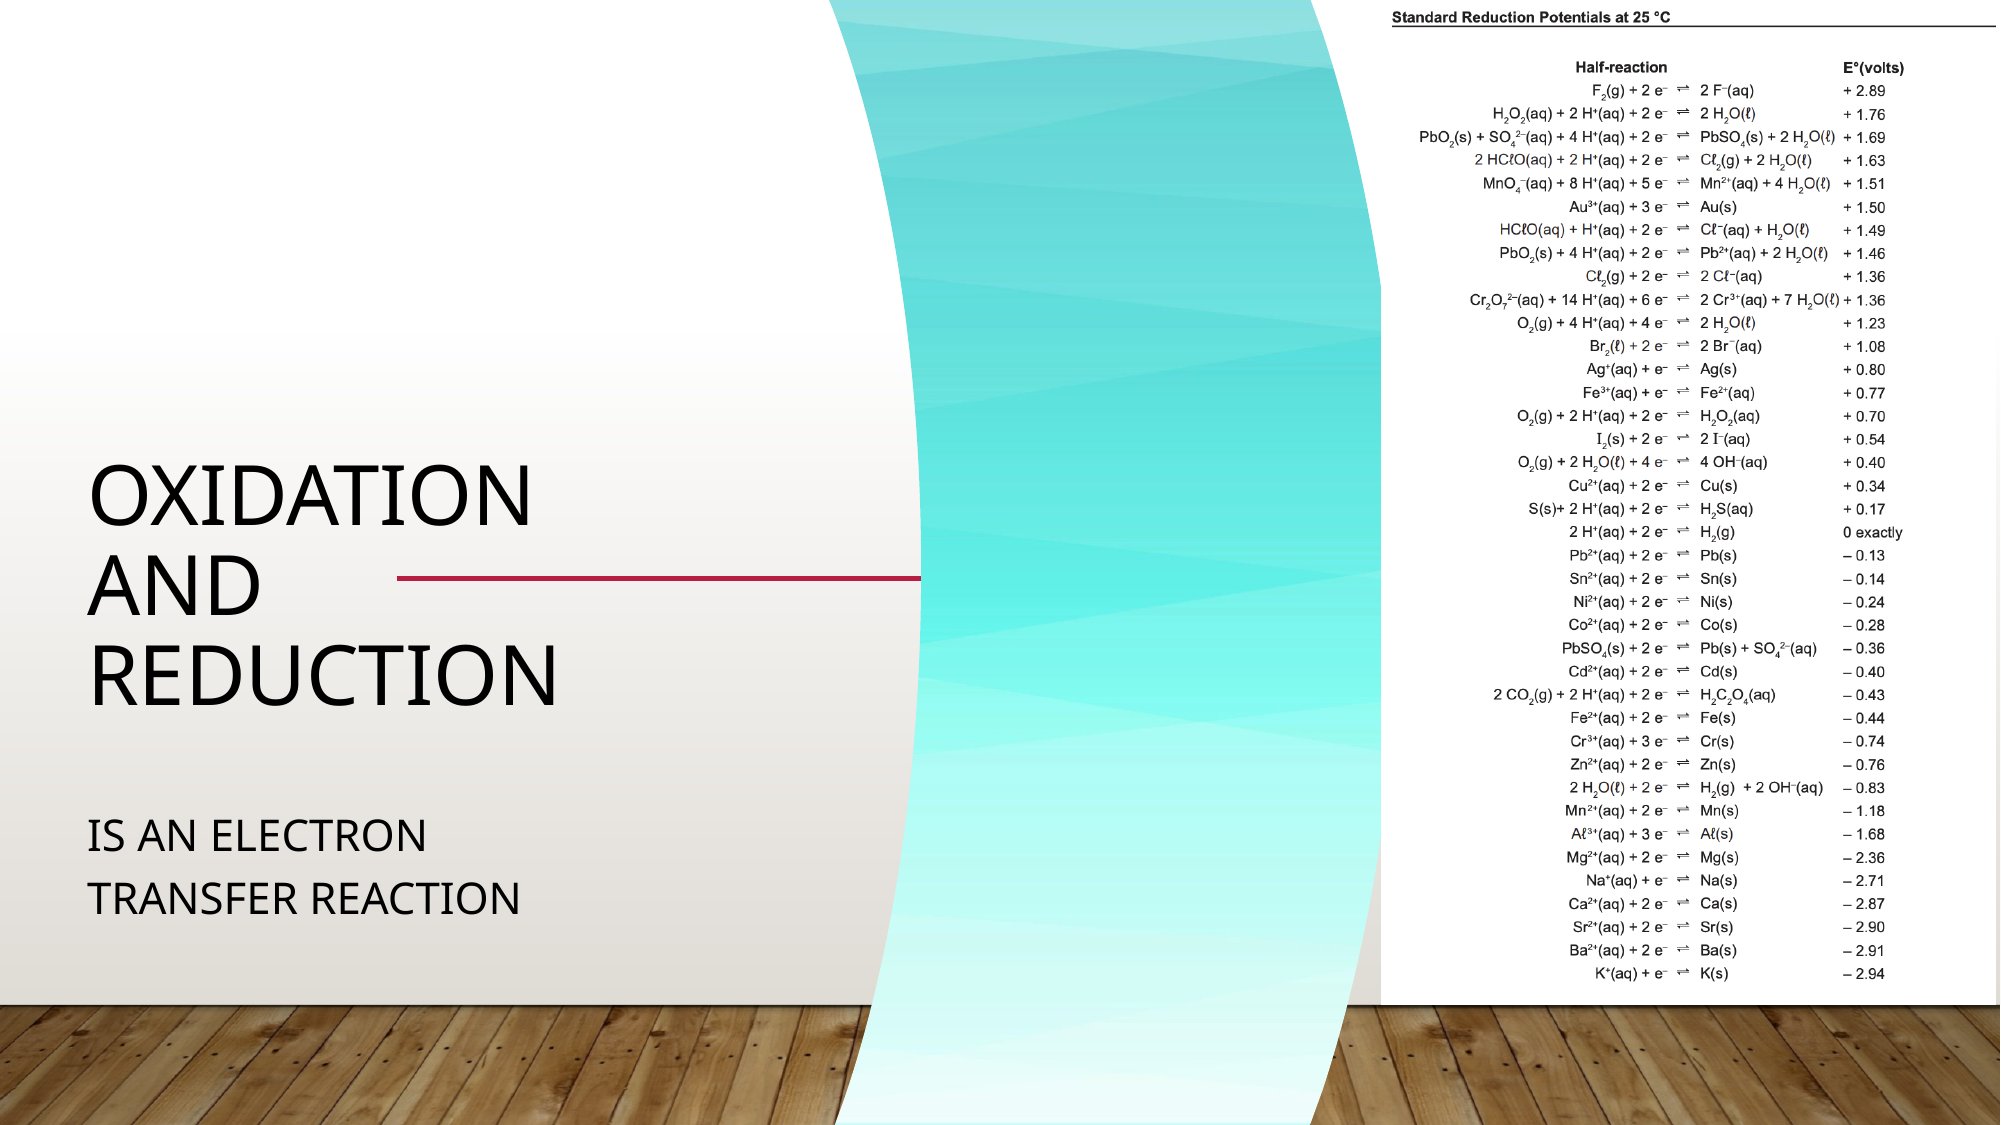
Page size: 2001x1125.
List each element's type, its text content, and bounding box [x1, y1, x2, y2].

title Oxidation and Reduction [71, 247, 675, 724]
subtitle Is an electron transfer reaction [71, 782, 635, 1002]
picture [0, 0, 2000, 1125]
